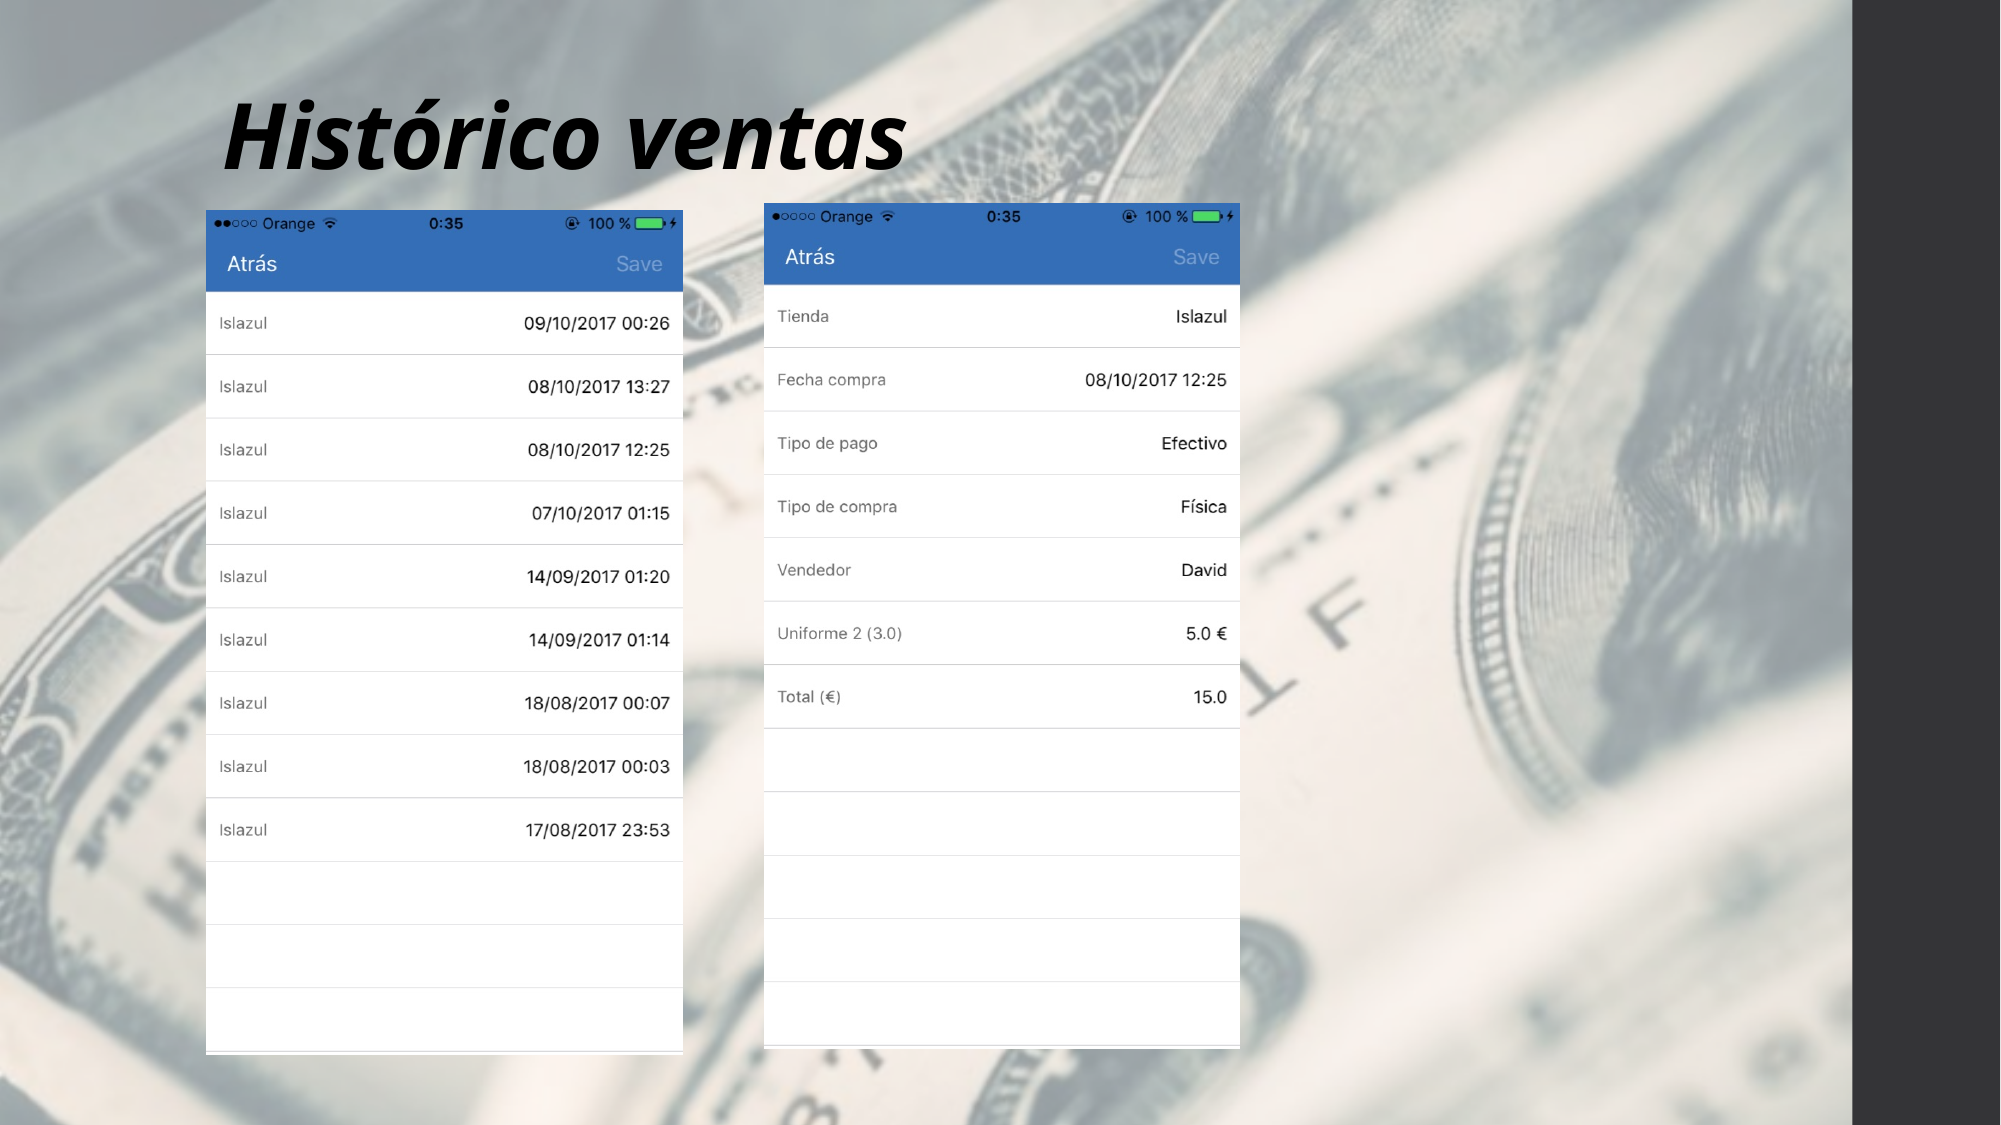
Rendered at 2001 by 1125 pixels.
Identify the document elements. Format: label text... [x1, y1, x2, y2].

title Histórico ventas [206, 60, 1797, 197]
list [206, 197, 1797, 1055]
picture [206, 209, 683, 1055]
picture [764, 203, 1240, 1049]
